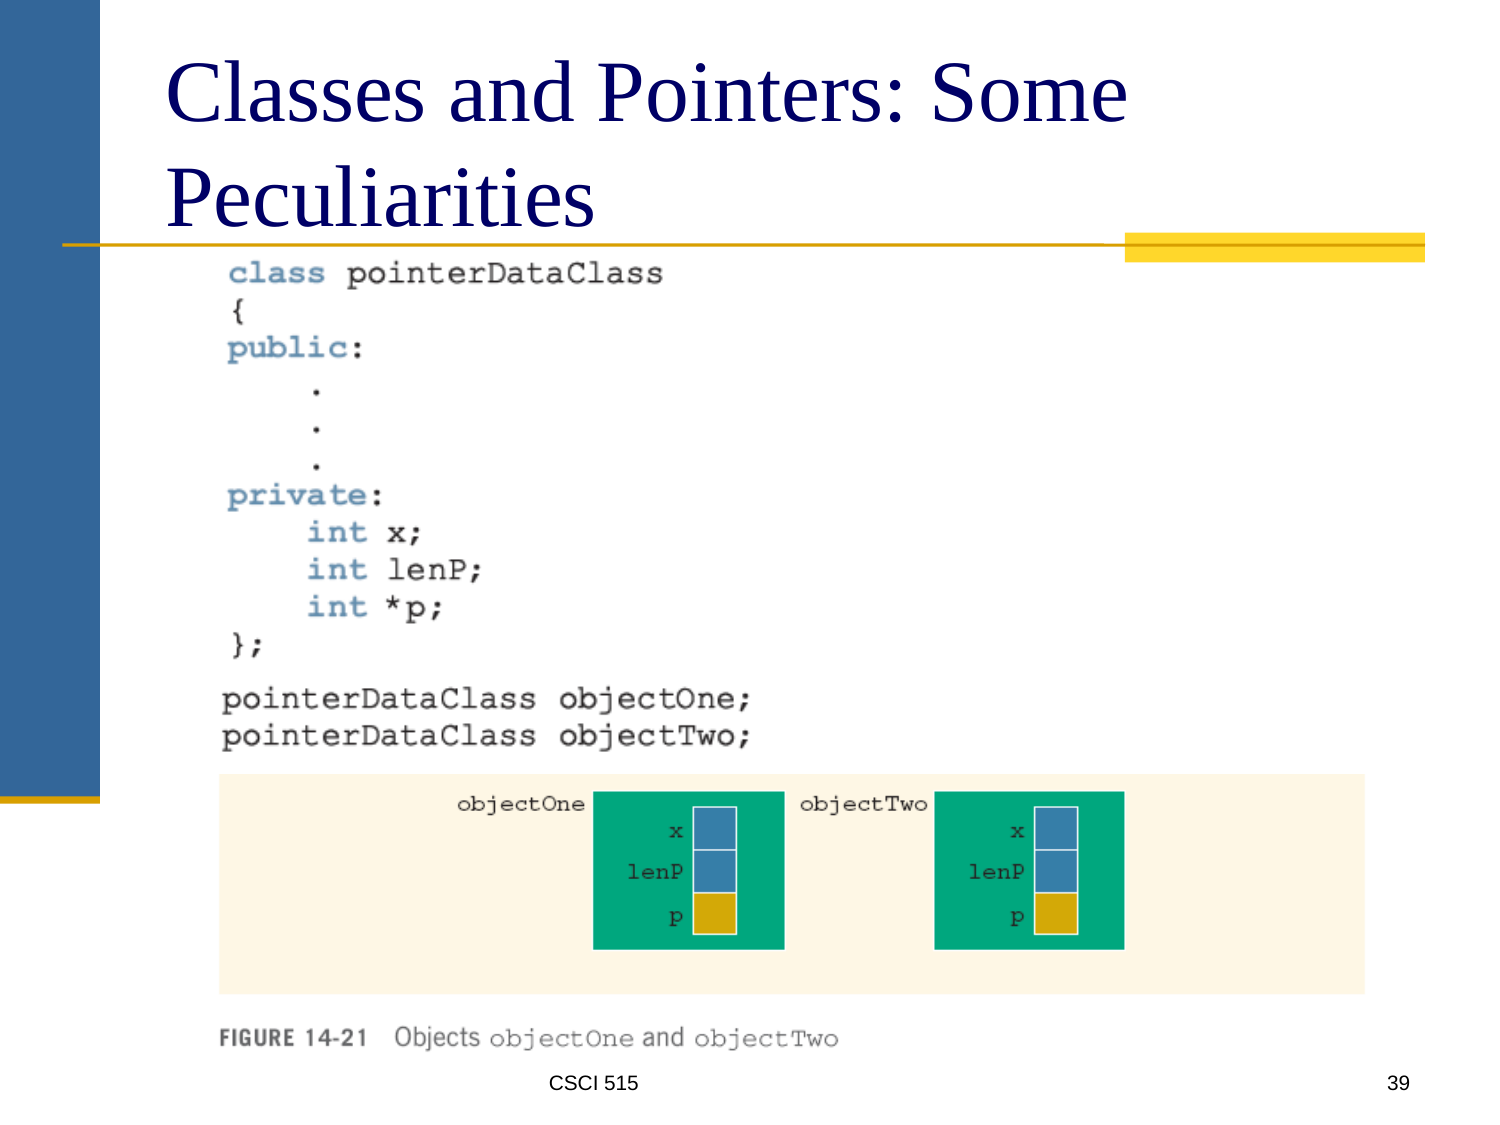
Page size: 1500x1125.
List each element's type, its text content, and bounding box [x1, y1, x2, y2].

slide_number 39 [1112, 1062, 1426, 1101]
picture [212, 680, 757, 759]
title Classes and Pointers: Some Peculiarities [149, 45, 1426, 234]
picture [212, 773, 1369, 1057]
footer CSCI 515 [149, 1062, 1038, 1101]
picture [222, 249, 668, 669]
